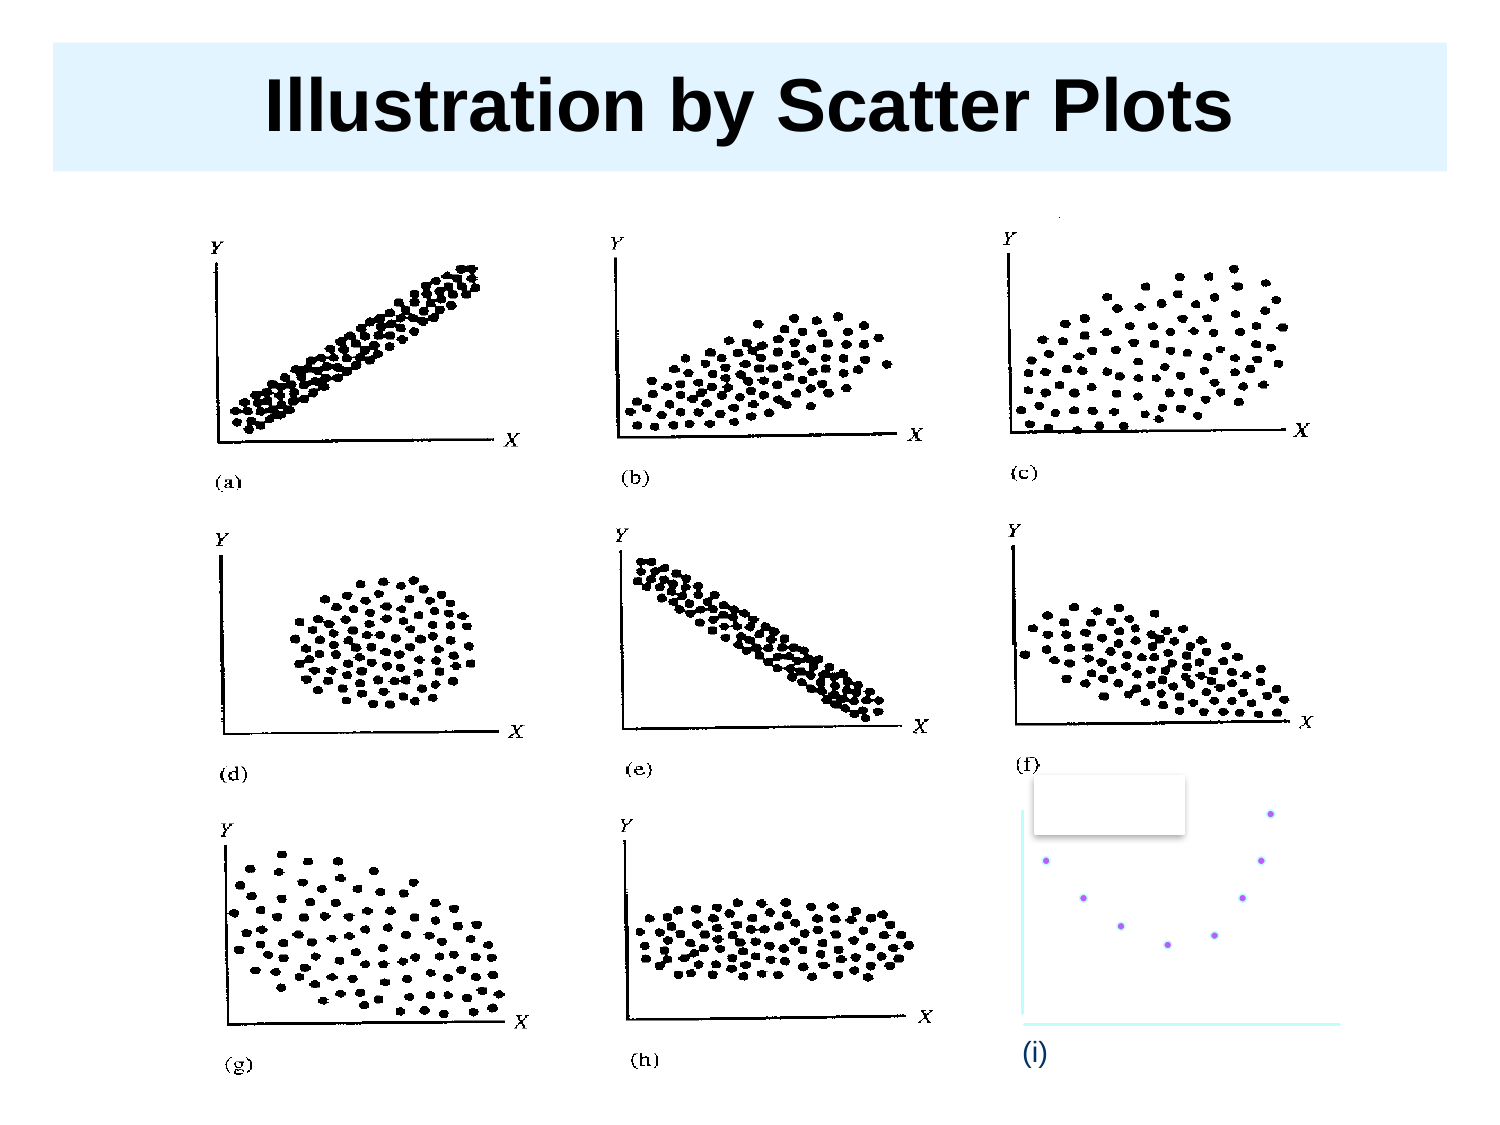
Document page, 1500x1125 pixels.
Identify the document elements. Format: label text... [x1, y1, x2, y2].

title Illustration by Scatter Plots [53, 42, 1447, 172]
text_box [1006, 775, 1362, 1036]
picture [100, 184, 1400, 1095]
